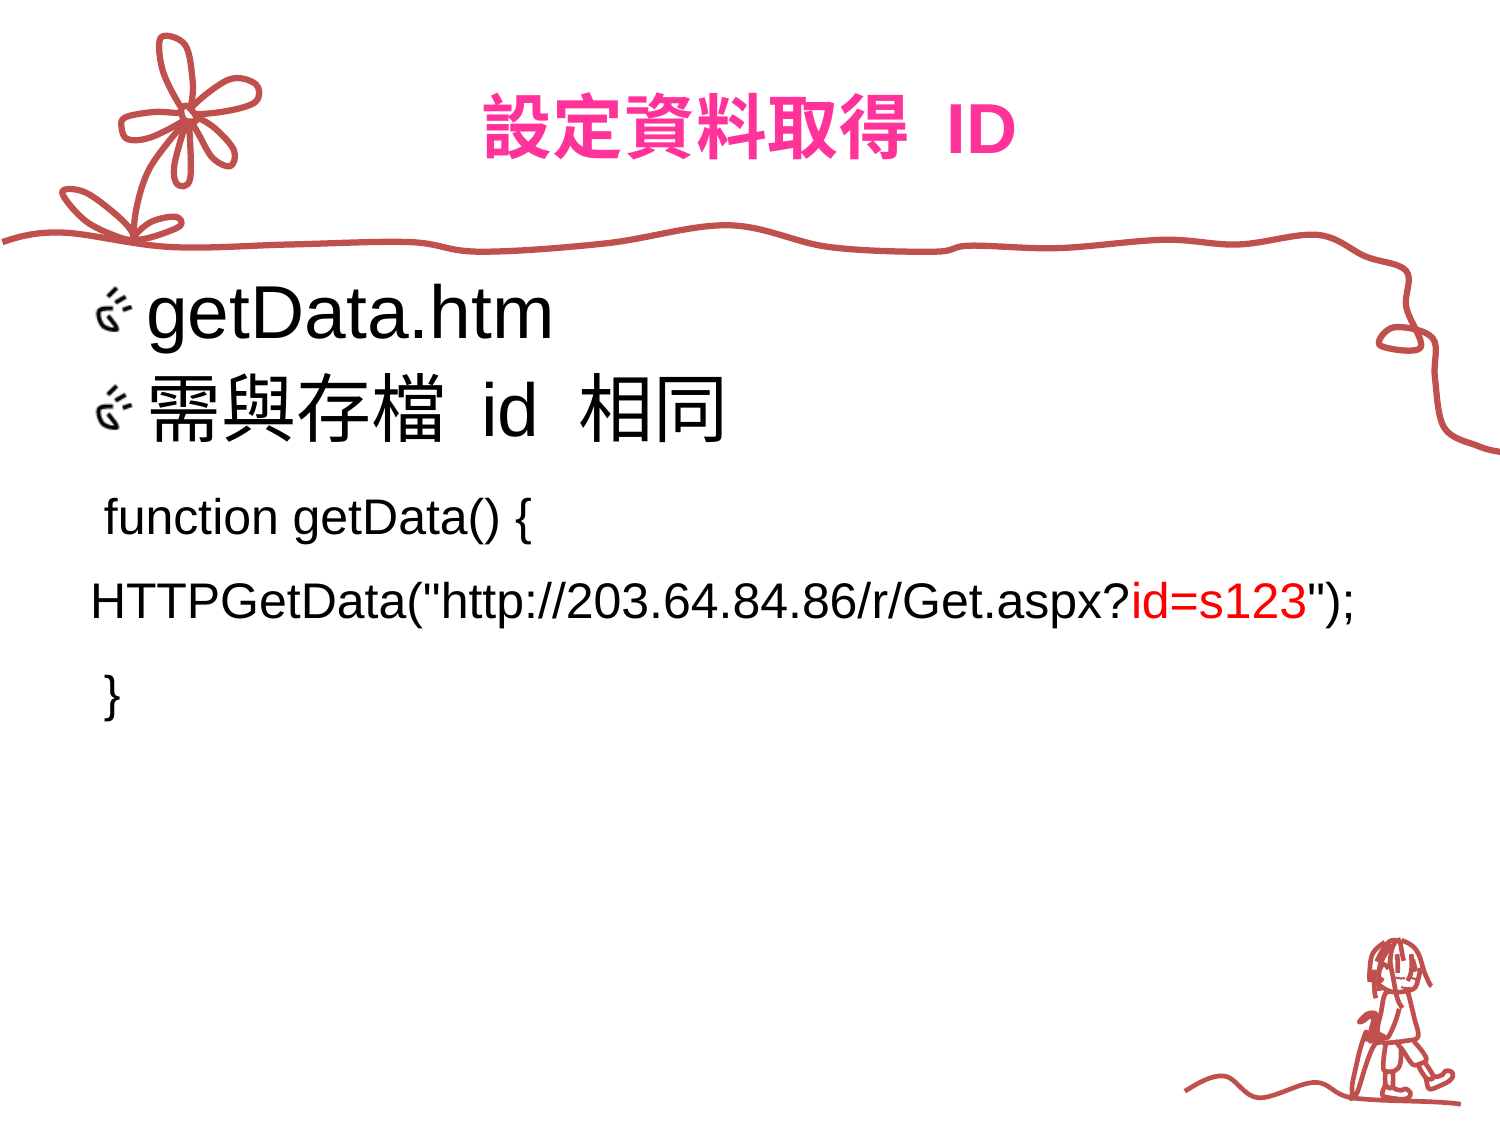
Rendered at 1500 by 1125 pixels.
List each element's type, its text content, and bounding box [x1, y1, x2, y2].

picture [90, 282, 139, 335]
title 設定資料取得 ID [74, 101, 1426, 233]
list getData.htm 需與存檔 id 相同 function getData() { HTTPGetData("http://203.64.84.86/r/Get.aspx?id=s123"); } [74, 262, 1448, 1006]
picture [90, 380, 139, 433]
